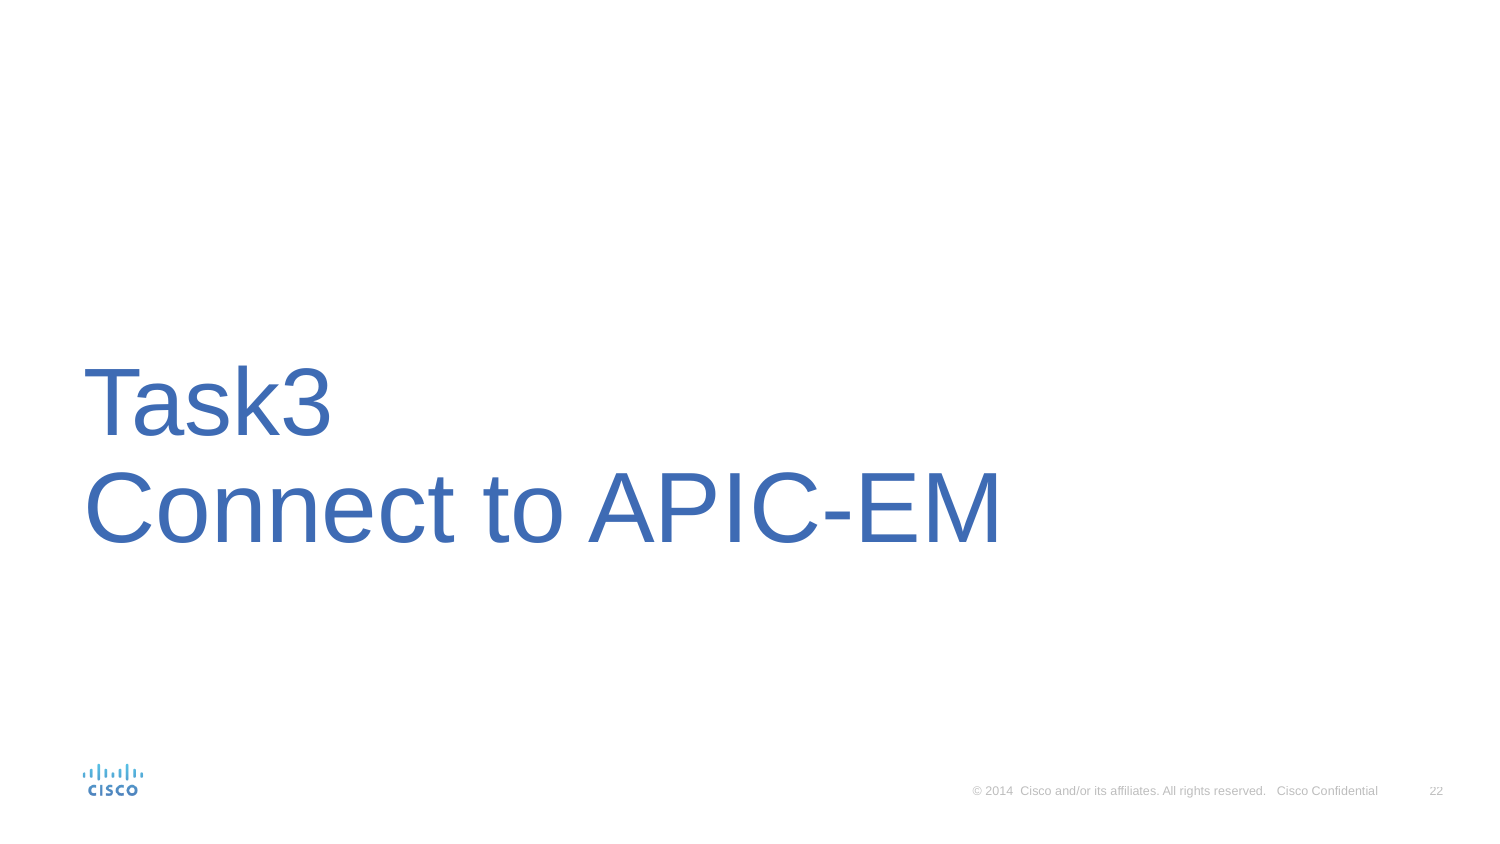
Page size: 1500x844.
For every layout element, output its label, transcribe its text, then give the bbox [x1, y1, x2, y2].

picture [77, 758, 149, 803]
title Task3 Connect to APIC-EM [68, 150, 1315, 572]
